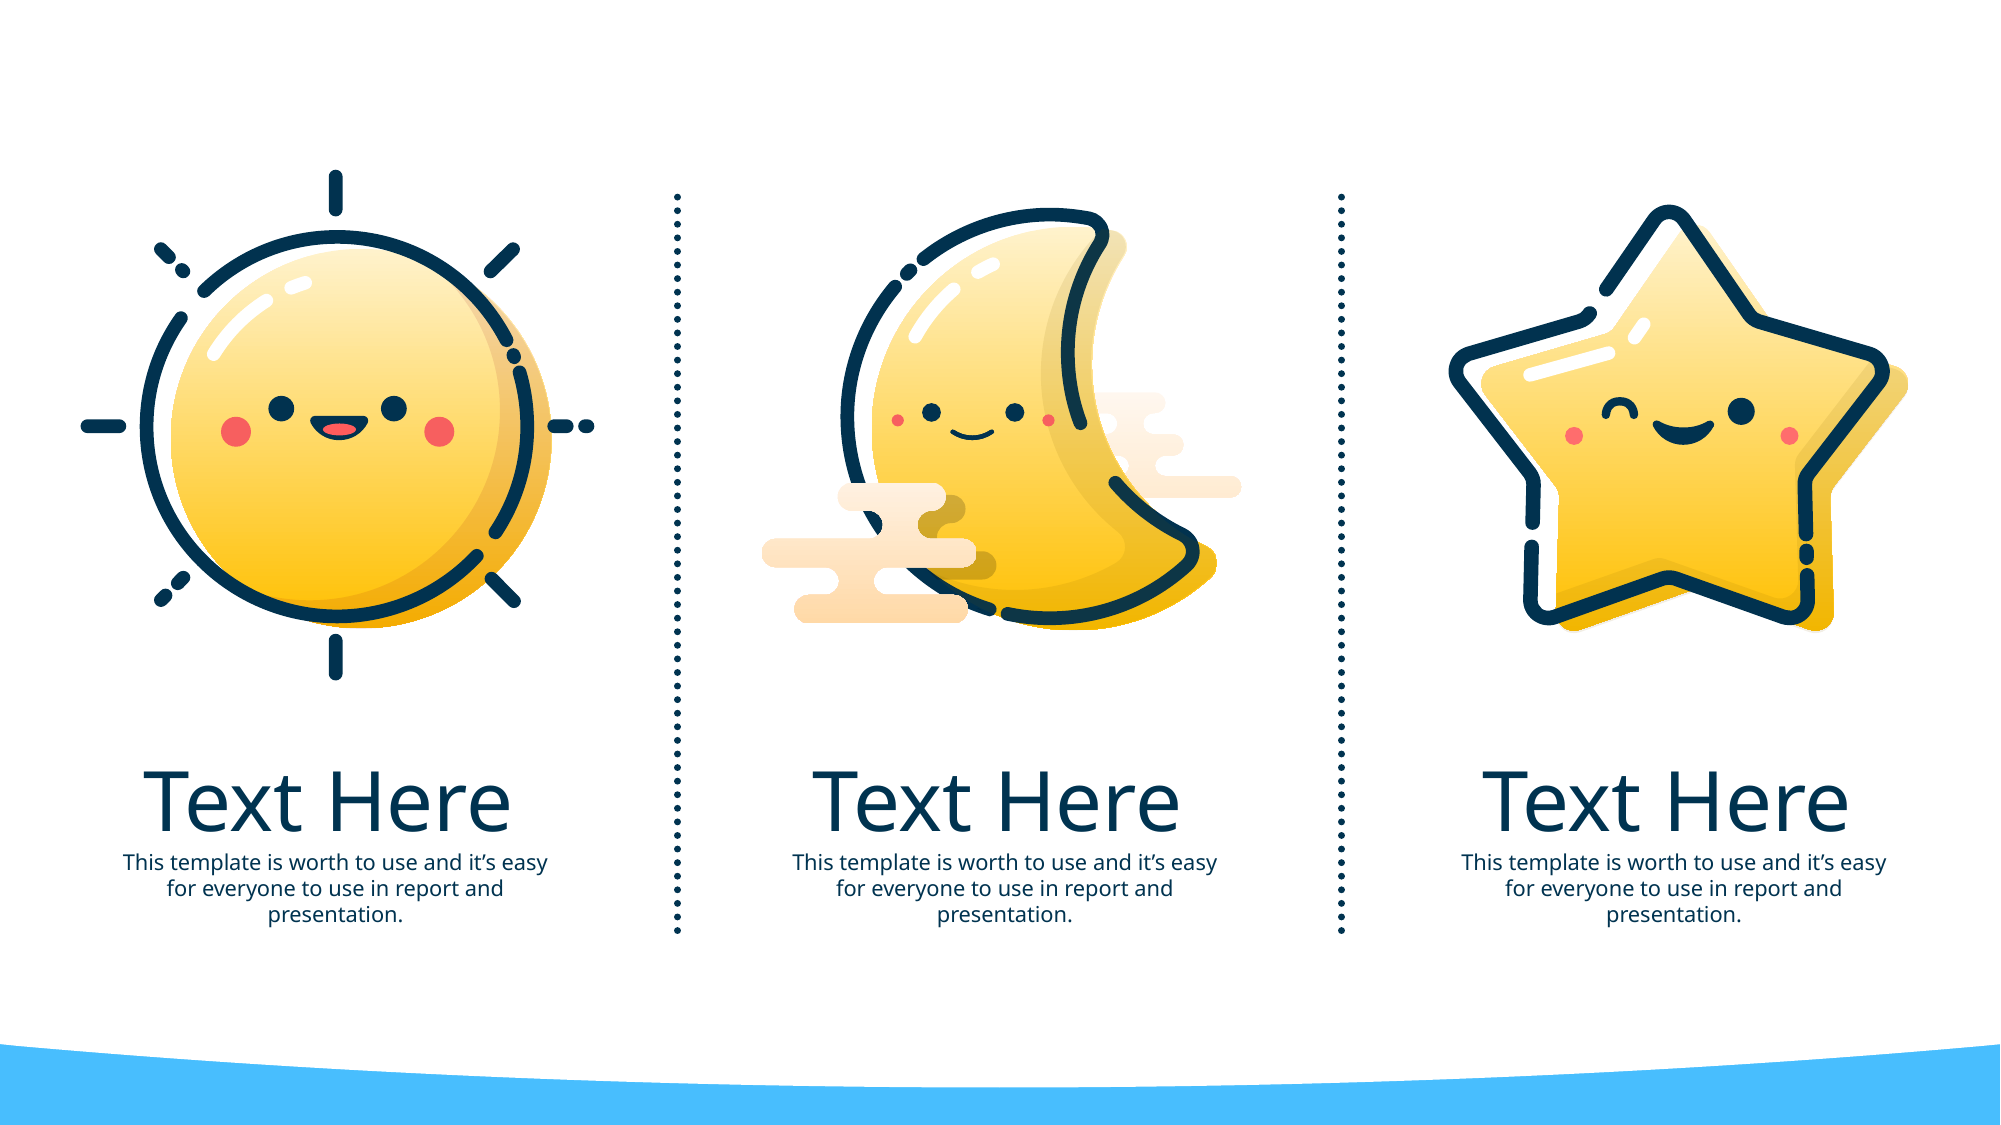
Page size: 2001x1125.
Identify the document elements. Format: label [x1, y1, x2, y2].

text_box [80, 419, 127, 434]
text_box [175, 263, 191, 279]
text_box [1523, 539, 1816, 626]
text_box [154, 242, 176, 264]
text_box [154, 588, 173, 607]
text_box [290, 282, 355, 441]
text_box [1481, 230, 1868, 598]
text_box [1529, 353, 1609, 375]
text_box [170, 248, 499, 600]
text_box [1727, 397, 1755, 425]
text_box [328, 633, 343, 681]
text_box [1697, 224, 1768, 316]
text_box [1601, 397, 1639, 420]
text_box [1599, 204, 1890, 542]
text_box [547, 419, 574, 434]
text_box [506, 348, 521, 365]
text_box [380, 395, 407, 422]
text_box [1448, 306, 1597, 530]
text_box [488, 365, 535, 540]
text_box [350, 424, 357, 433]
text_box [197, 230, 514, 348]
text_box [213, 300, 353, 440]
text_box [1556, 362, 1909, 634]
text_box [578, 419, 595, 434]
text_box [1799, 543, 1814, 566]
text_box [322, 425, 346, 436]
text_box [96, 740, 576, 936]
text_box [271, 285, 552, 629]
text_box [1652, 420, 1715, 445]
text_box [170, 570, 191, 591]
text_box [220, 416, 251, 447]
text_box [268, 396, 295, 422]
text_box [1634, 324, 1644, 338]
text_box [483, 242, 520, 279]
text_box [484, 571, 521, 609]
text_box [765, 740, 1245, 936]
text_box [424, 416, 455, 447]
text_box [310, 416, 350, 441]
text_box [139, 311, 484, 624]
text_box [347, 415, 369, 437]
text_box [1780, 426, 1799, 445]
text_box [1565, 426, 1584, 445]
text_box [1434, 740, 1914, 936]
text_box [328, 169, 343, 217]
text_box [677, 197, 1342, 936]
